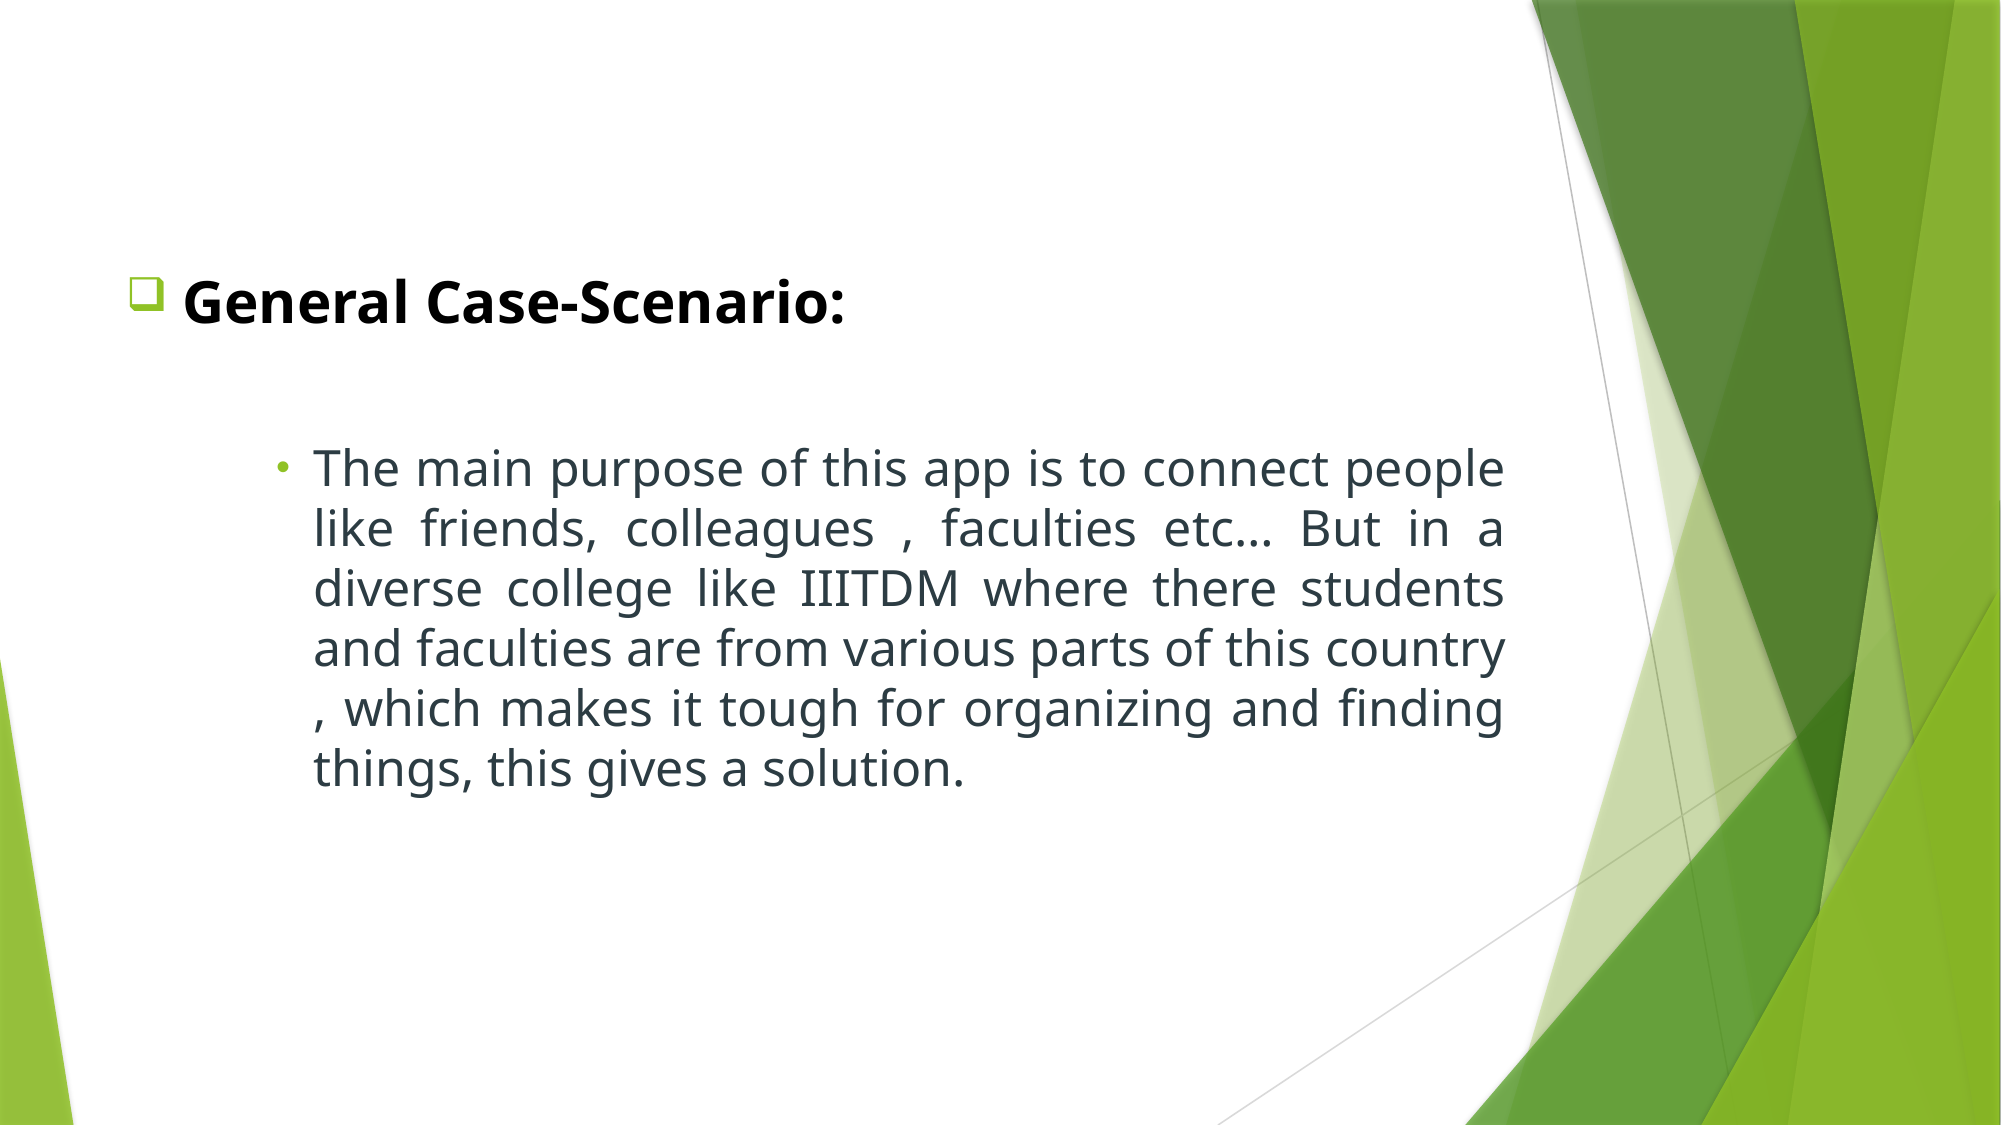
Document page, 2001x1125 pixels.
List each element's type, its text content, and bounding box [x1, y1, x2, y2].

list General Case-Scenario: The main purpose of this app is to connect people like friends, colleagues , faculties etc… But in a diverse college like IIITDM where there students and faculties are from various parts of this country , which makes it tough for organizing and finding things, this gives a solution. [111, 76, 1522, 992]
